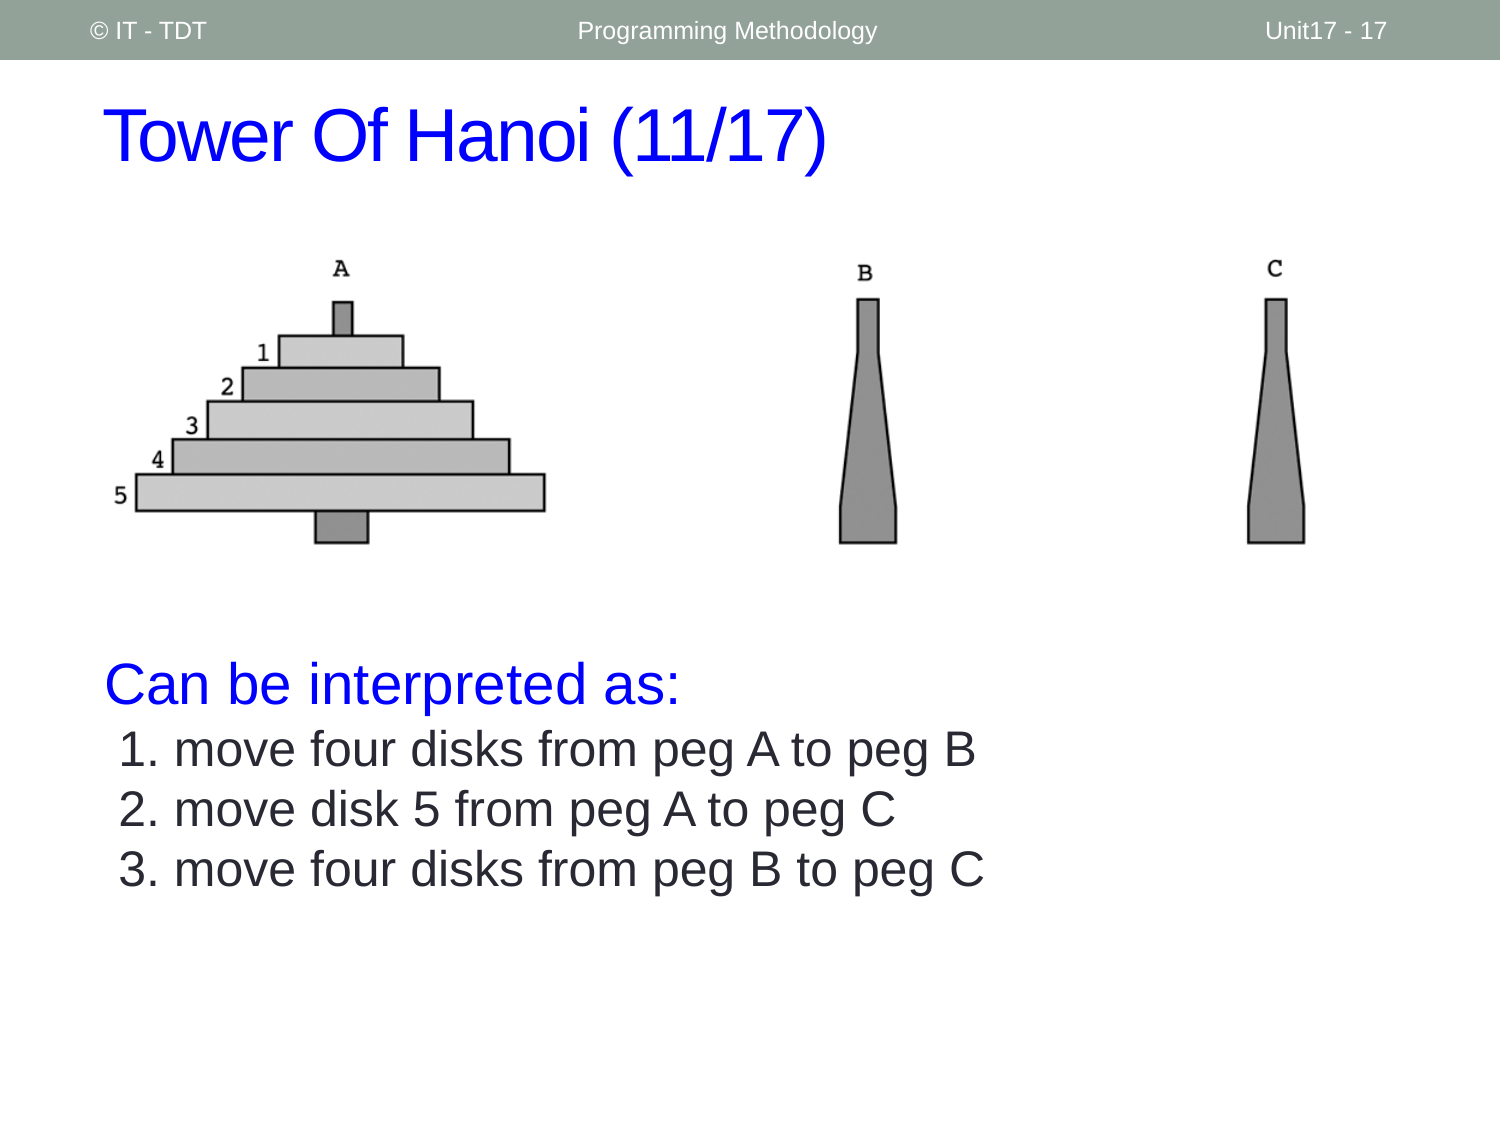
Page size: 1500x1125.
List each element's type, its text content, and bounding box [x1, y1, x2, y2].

footer Programming Methodology [562, 3, 1238, 57]
slide_number © IT - TDT [75, 3, 550, 57]
title Tower Of Hanoi (11/17) [87, 62, 1463, 200]
picture [105, 248, 1307, 546]
text_box Can be interpreted as: 1. move four disks from peg A to peg B 2. move disk 5 from peg A to peg C 3. move four disks from peg B to peg C [89, 638, 1358, 904]
slide_number Unit17 - 17 [1250, 3, 1425, 57]
